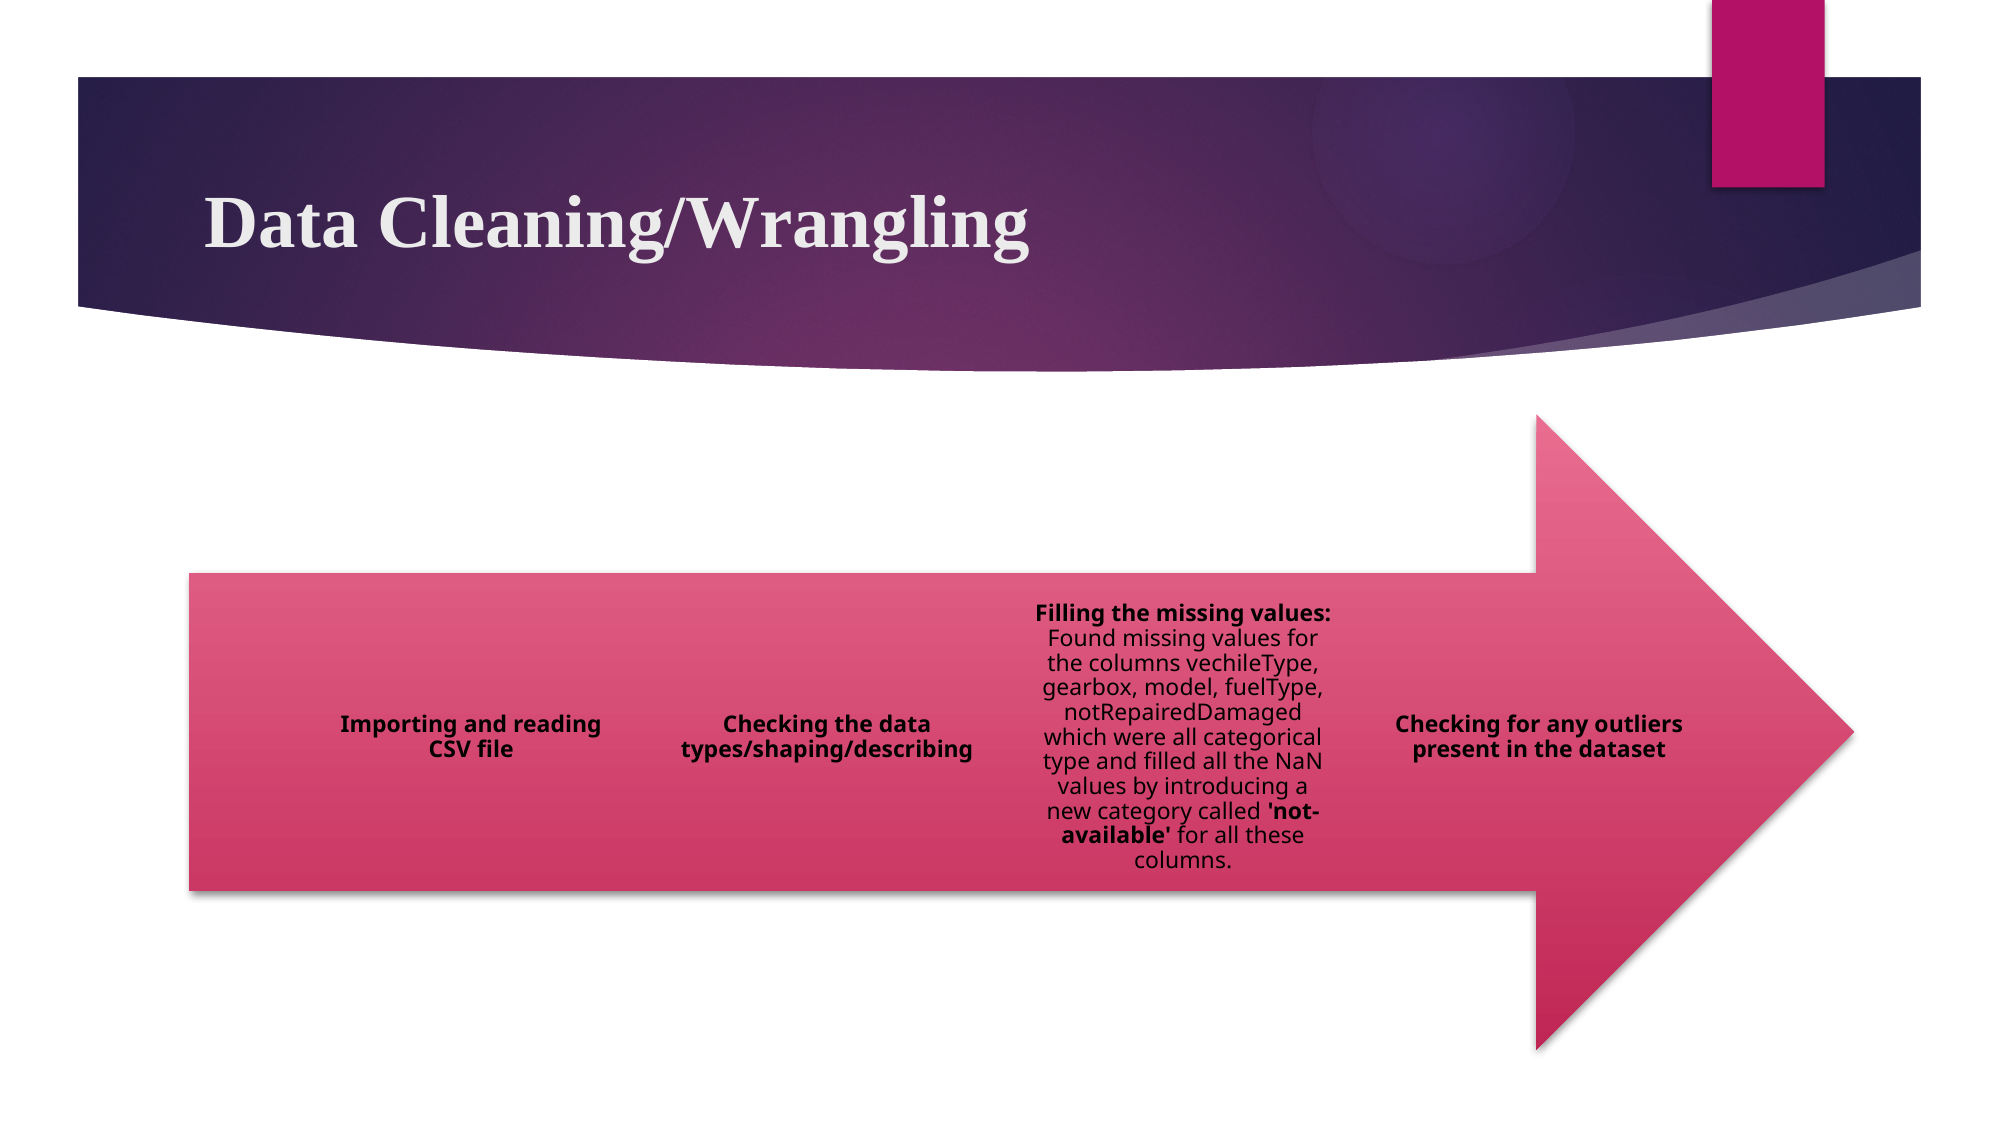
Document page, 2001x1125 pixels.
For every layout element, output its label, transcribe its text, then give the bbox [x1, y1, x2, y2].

title Data Cleaning/Wrangling [189, 159, 1627, 276]
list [189, 379, 1855, 1097]
